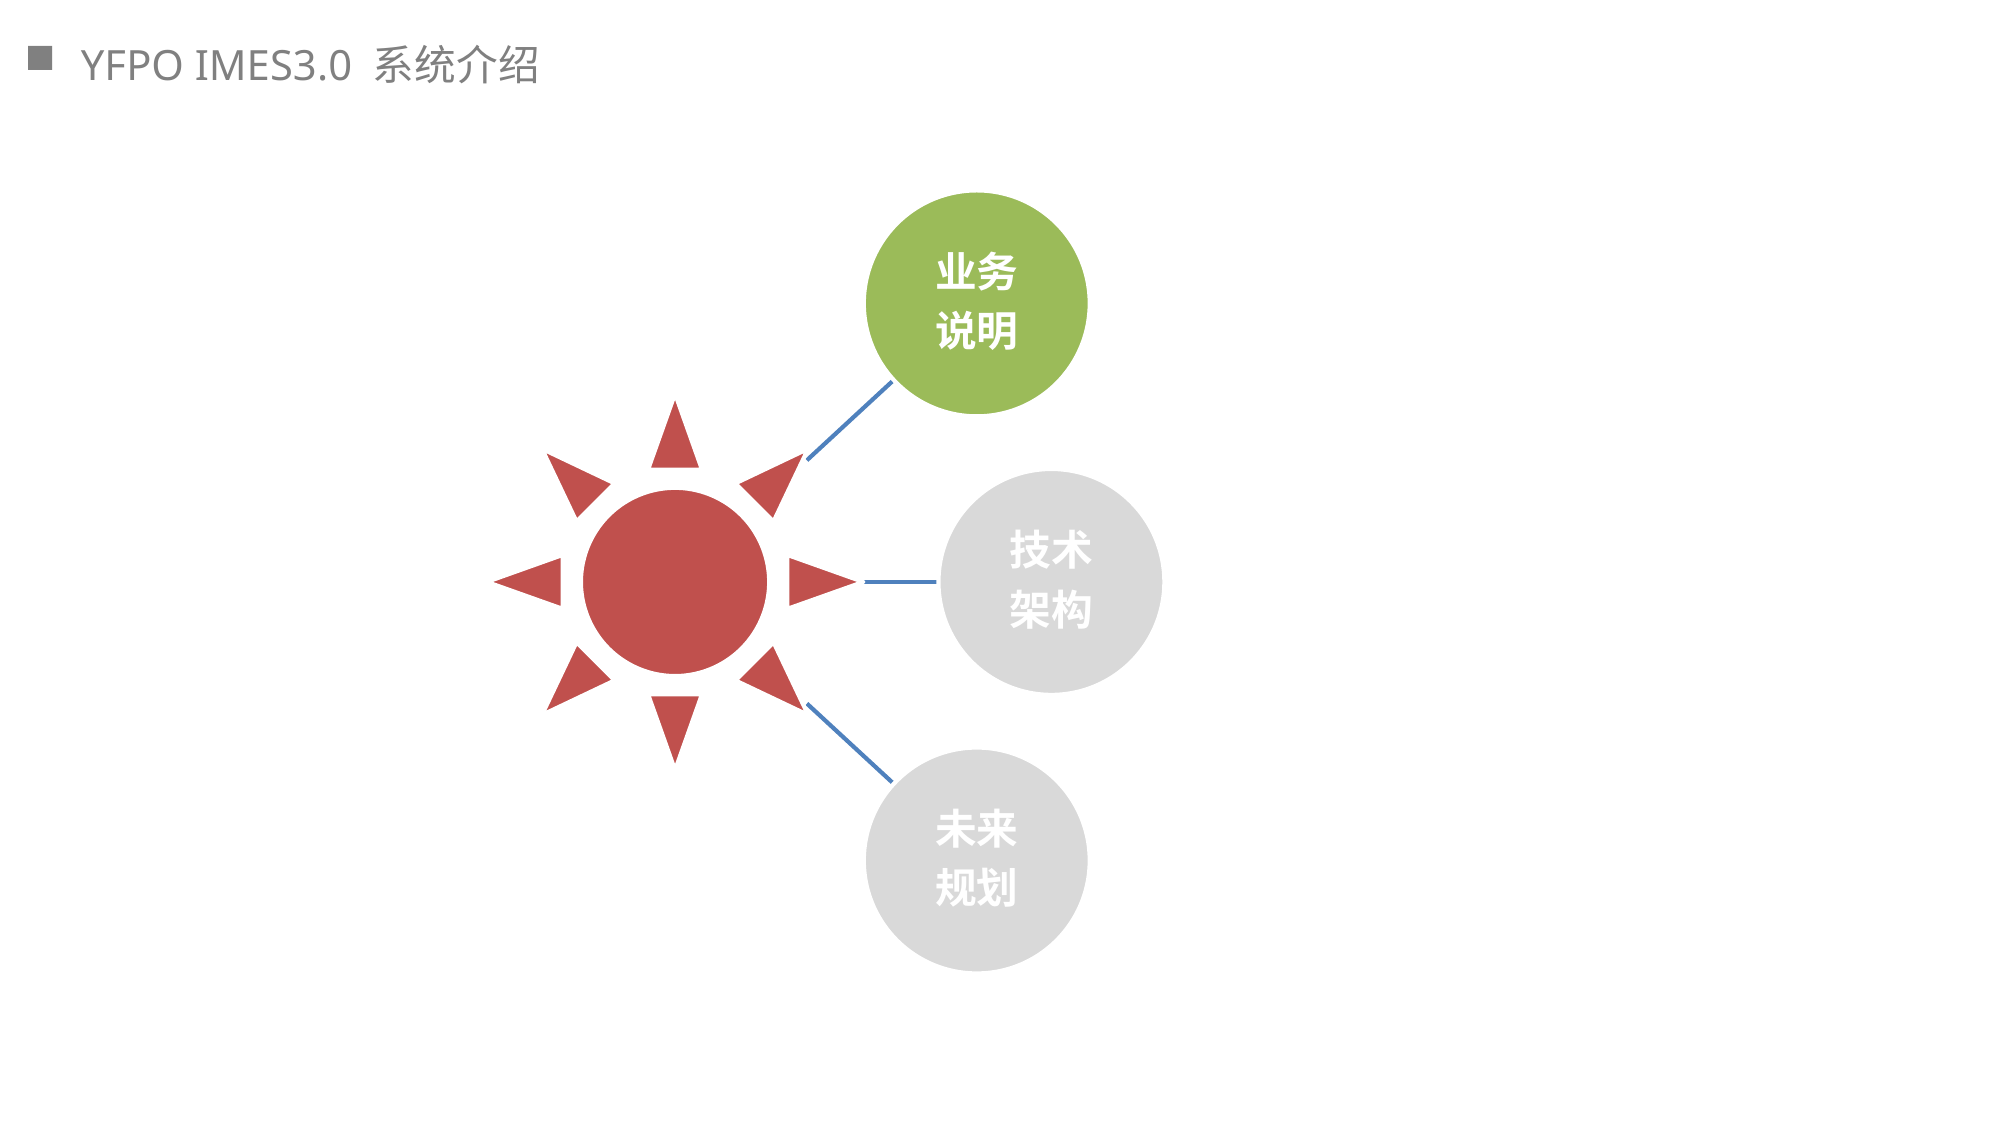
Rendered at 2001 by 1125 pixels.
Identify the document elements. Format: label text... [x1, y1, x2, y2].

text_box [486, 137, 1527, 1027]
text_box YFPO IMES3.0 系统介绍 [9, 31, 1358, 96]
